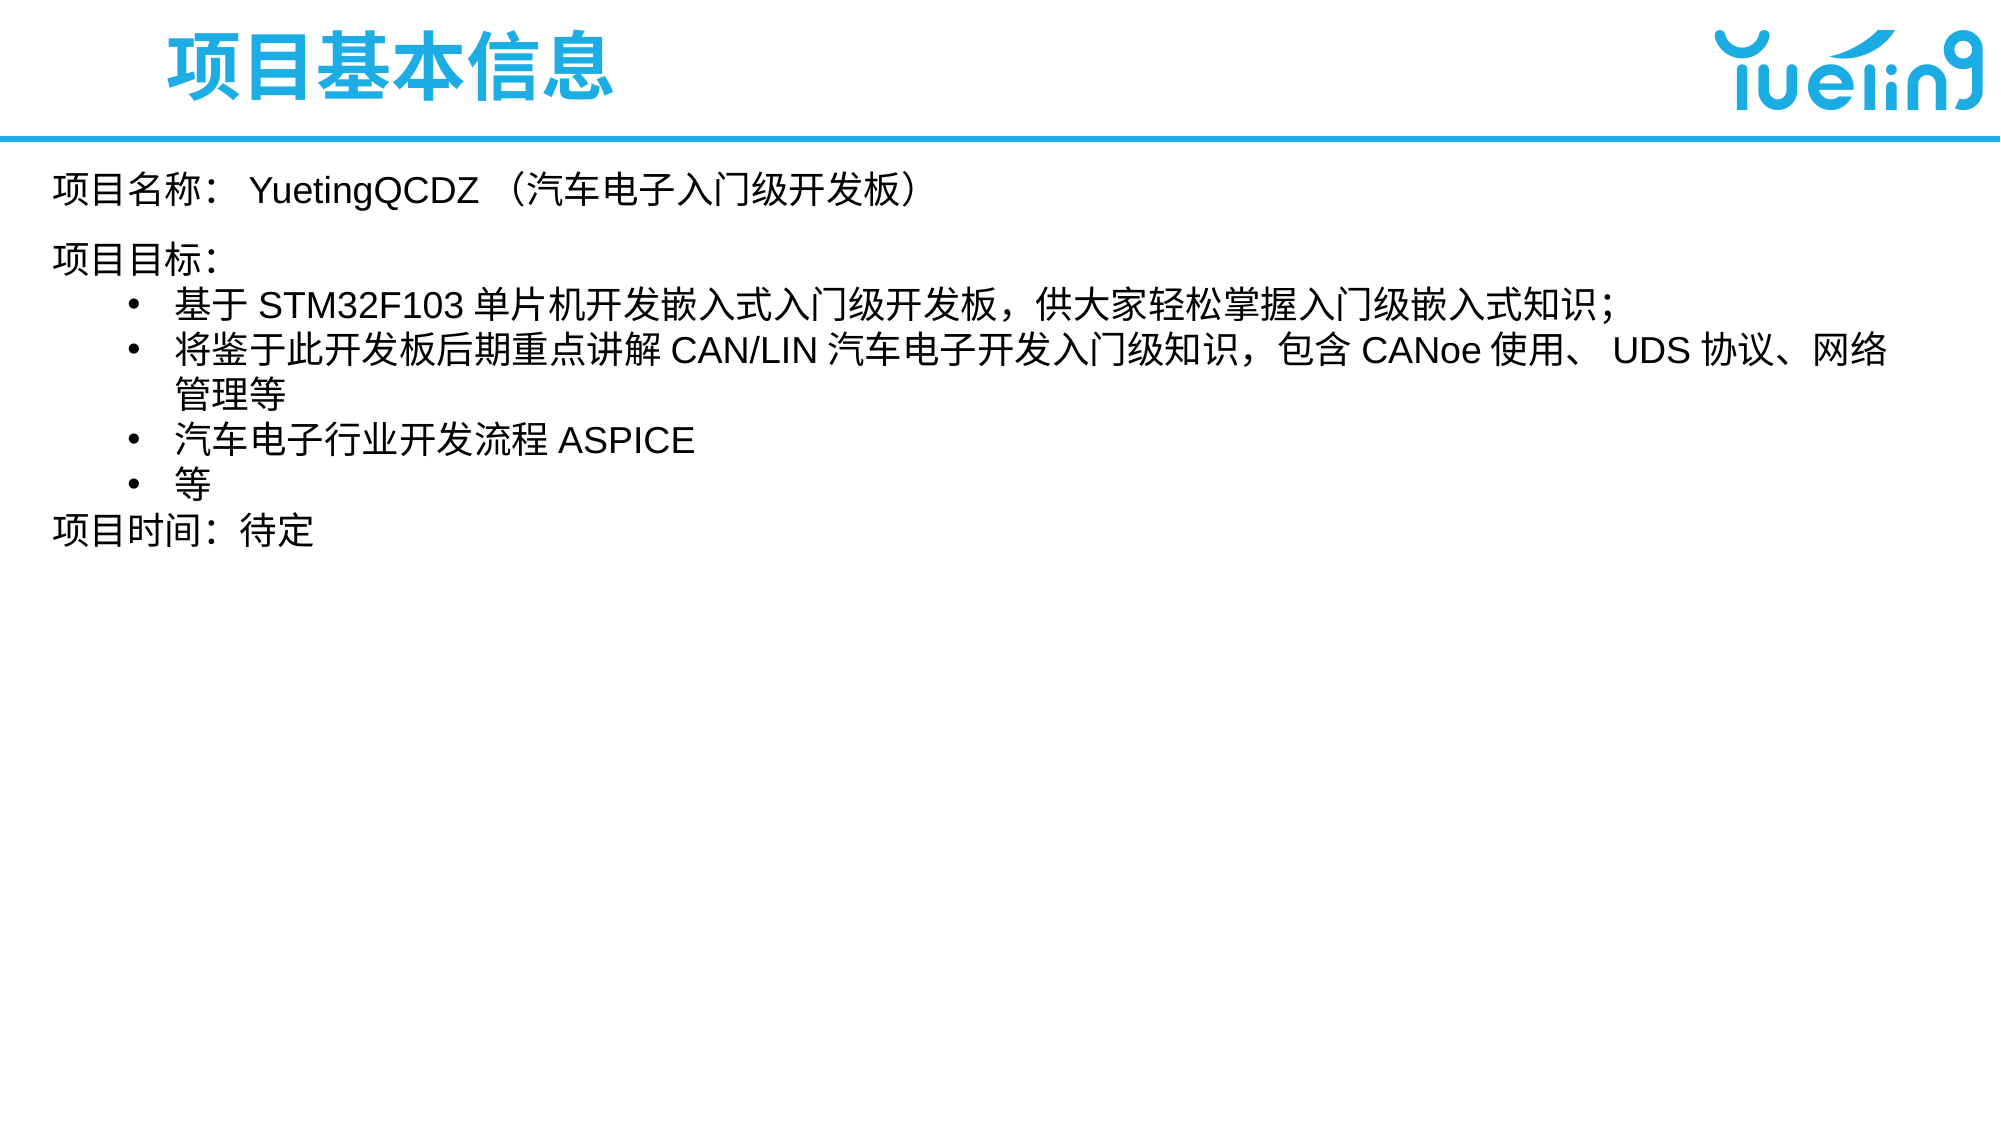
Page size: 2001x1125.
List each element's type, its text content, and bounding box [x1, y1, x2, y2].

text_box 项目名称：YuetingQCDZ（汽车电子入门级开发板） [37, 158, 1067, 219]
title 项目基本信息 [151, 17, 1692, 124]
picture [1712, 28, 1985, 112]
text_box 项目时间：待定 [37, 499, 507, 560]
text_box 项目目标： 基于STM32F103单片机开发嵌入式入门级开发板，供大家轻松掌握入门级嵌入式知识； 将鉴于此开发板后期重点讲解CAN/LIN汽车电子开发入门级知识，包含CANoe使用、UDS协议、网络管理等 汽车电子行业开发流程ASPICE 等 [37, 228, 1917, 514]
